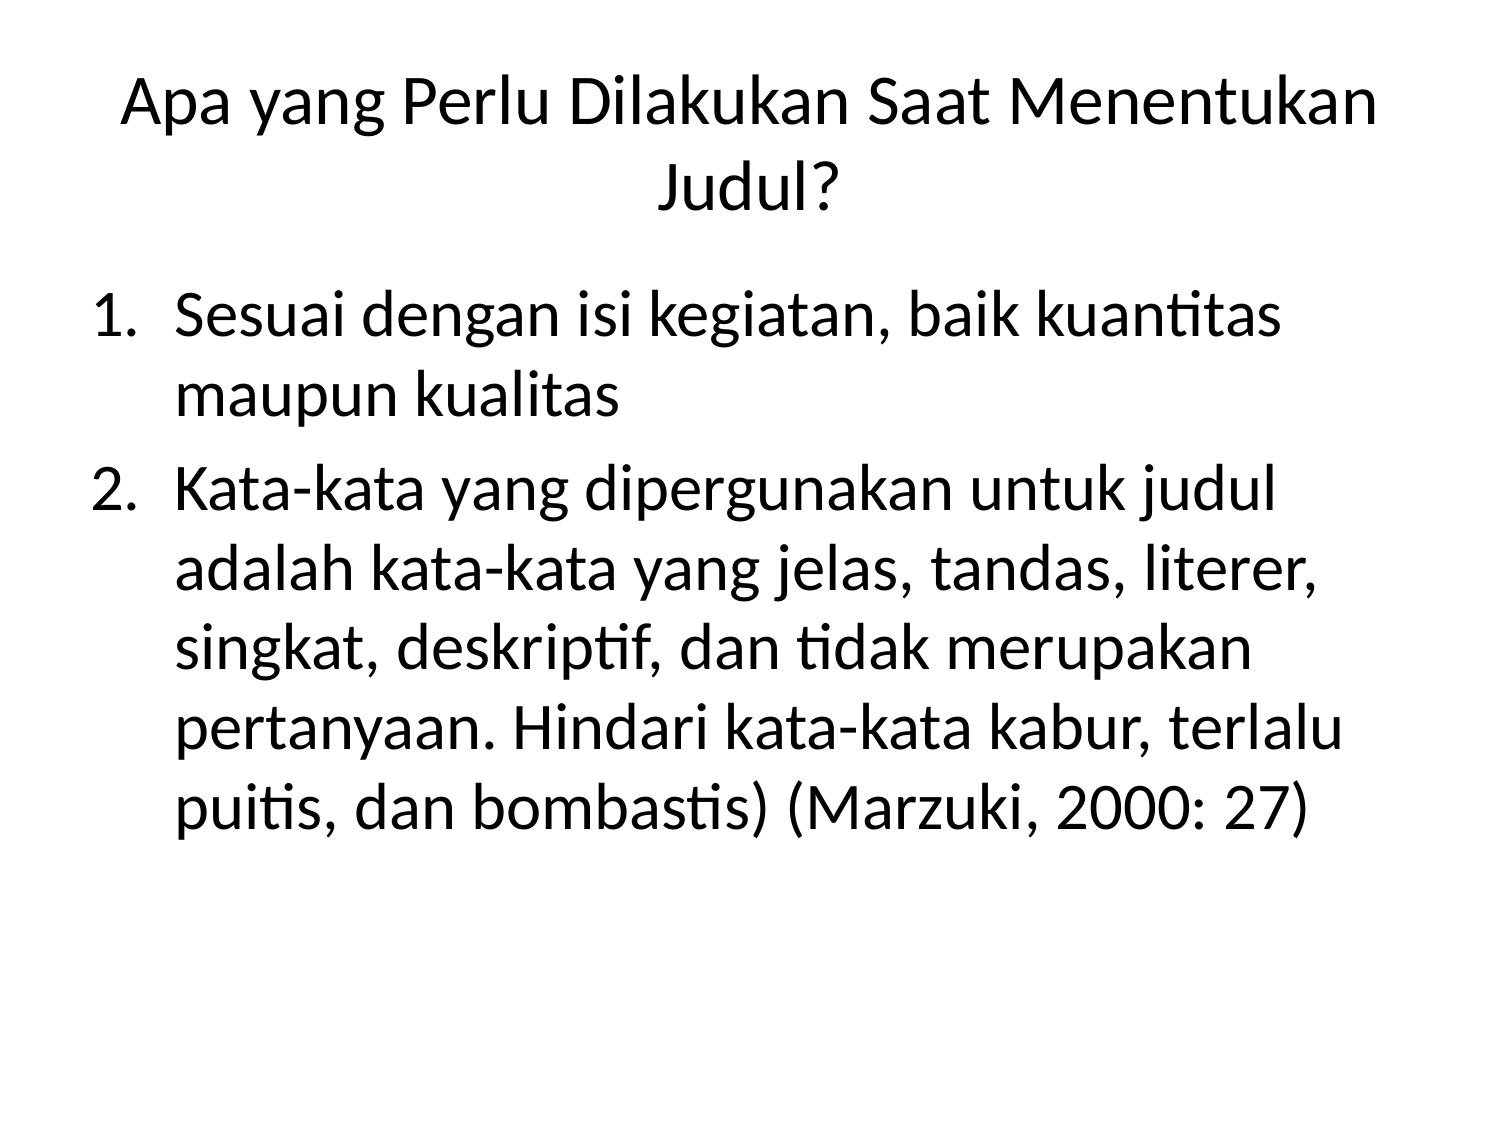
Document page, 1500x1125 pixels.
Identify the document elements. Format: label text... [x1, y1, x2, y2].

list Sesuai dengan isi kegiatan, baik kuantitas maupun kualitas Kata-kata yang dipergunakan untuk judul adalah kata-kata yang jelas, tandas, literer, singkat, deskriptif, dan tidak merupakan pertanyaan. Hindari kata-kata kabur, terlalu puitis, dan bombastis) (Marzuki, 2000: 27) [75, 262, 1425, 1005]
title Apa yang Perlu Dilakukan Saat Menentukan Judul? [75, 45, 1425, 233]
